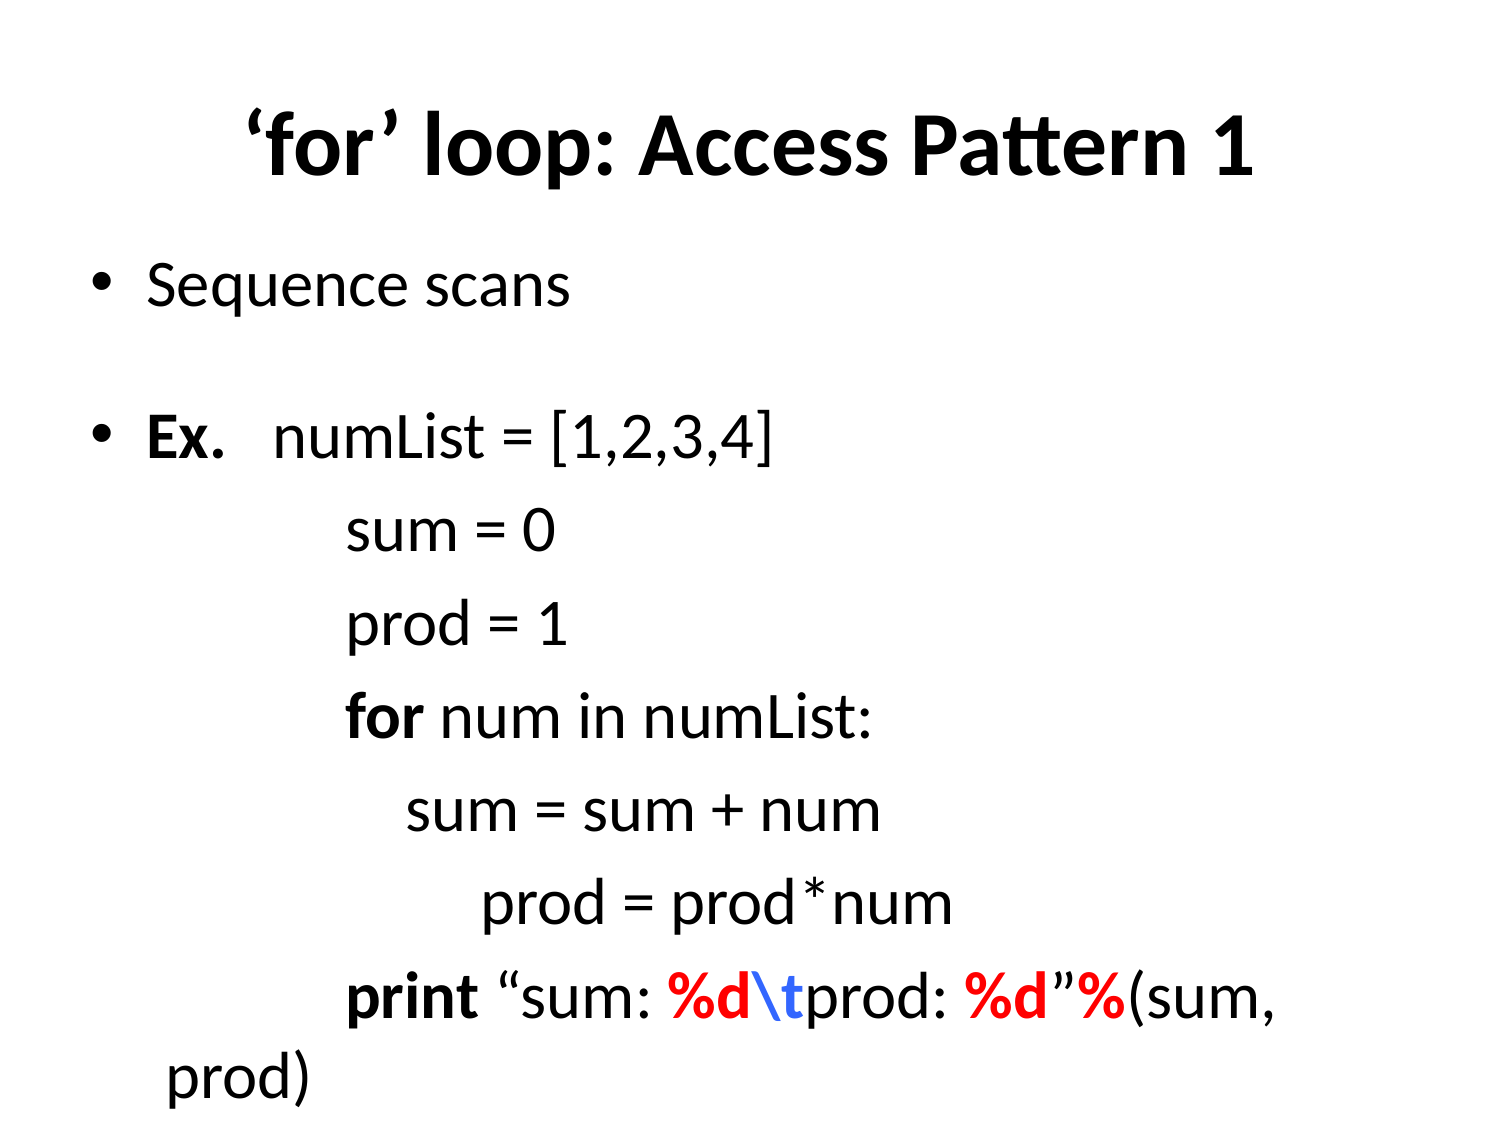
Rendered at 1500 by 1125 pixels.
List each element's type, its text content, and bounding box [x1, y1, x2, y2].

title ‘for’ loop: Access Pattern 1 [75, 45, 1425, 232]
text_box Sequence scans Ex. numList = [1,2,3,4] sum = 0 prod = 1 for num in numList: sum = sum + num prod = prod*num print “sum: %d\tprod: %d”%(sum, prod) [74, 232, 1425, 1042]
